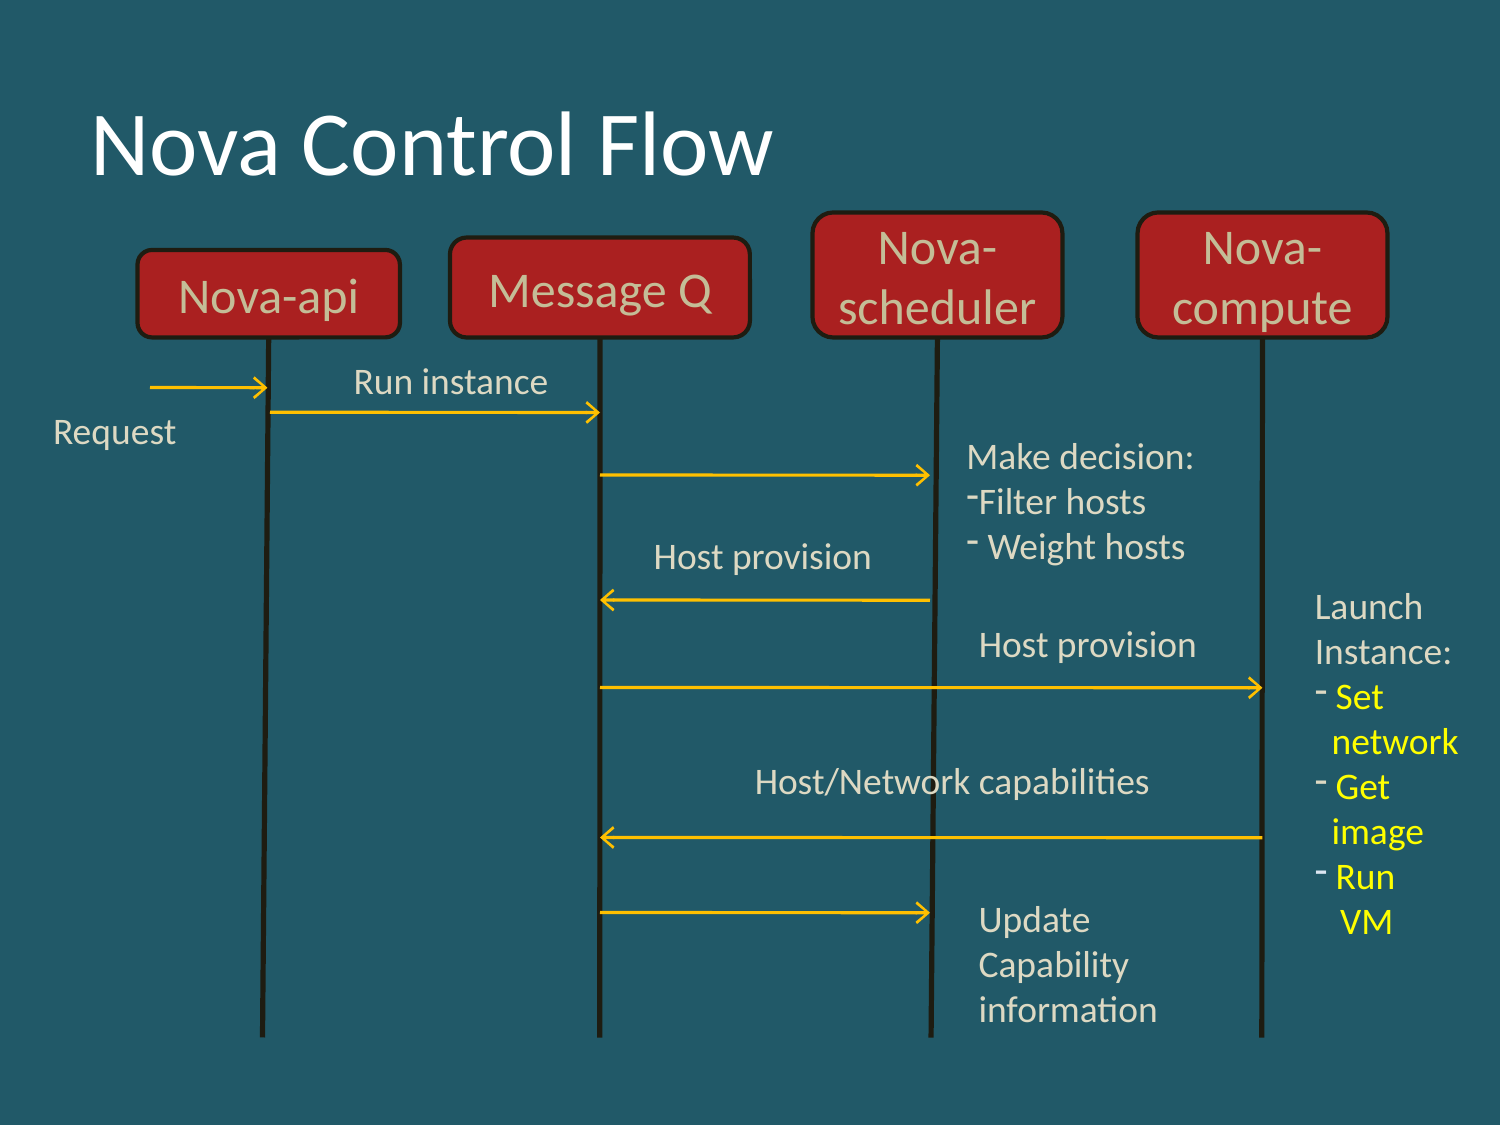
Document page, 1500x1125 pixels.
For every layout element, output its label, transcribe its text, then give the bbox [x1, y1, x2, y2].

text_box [0, 684, 580, 691]
text_box Nova-compute [1135, 210, 1390, 340]
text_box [583, 684, 911, 691]
title Nova Control Flow [75, 45, 1425, 233]
text_box Host provision [963, 612, 1212, 673]
text_box Make decision: Filter hosts Weight hosts [951, 424, 1210, 575]
text_box Launch Instance: Set network Get image Run VM [1299, 574, 1500, 685]
text_box Request [38, 399, 192, 460]
text_box Nova-api [135, 247, 403, 340]
text_box Update Capability information [963, 887, 1173, 1038]
text_box Nova-scheduler [810, 210, 1065, 340]
text_box Host provision [638, 524, 887, 585]
text_box Launch Instance: Set network Get image Run VM [1299, 697, 1500, 950]
text_box Host/Network capabilities [739, 749, 1165, 810]
text_box Run instance [338, 349, 564, 410]
text_box Message Q [447, 235, 753, 340]
